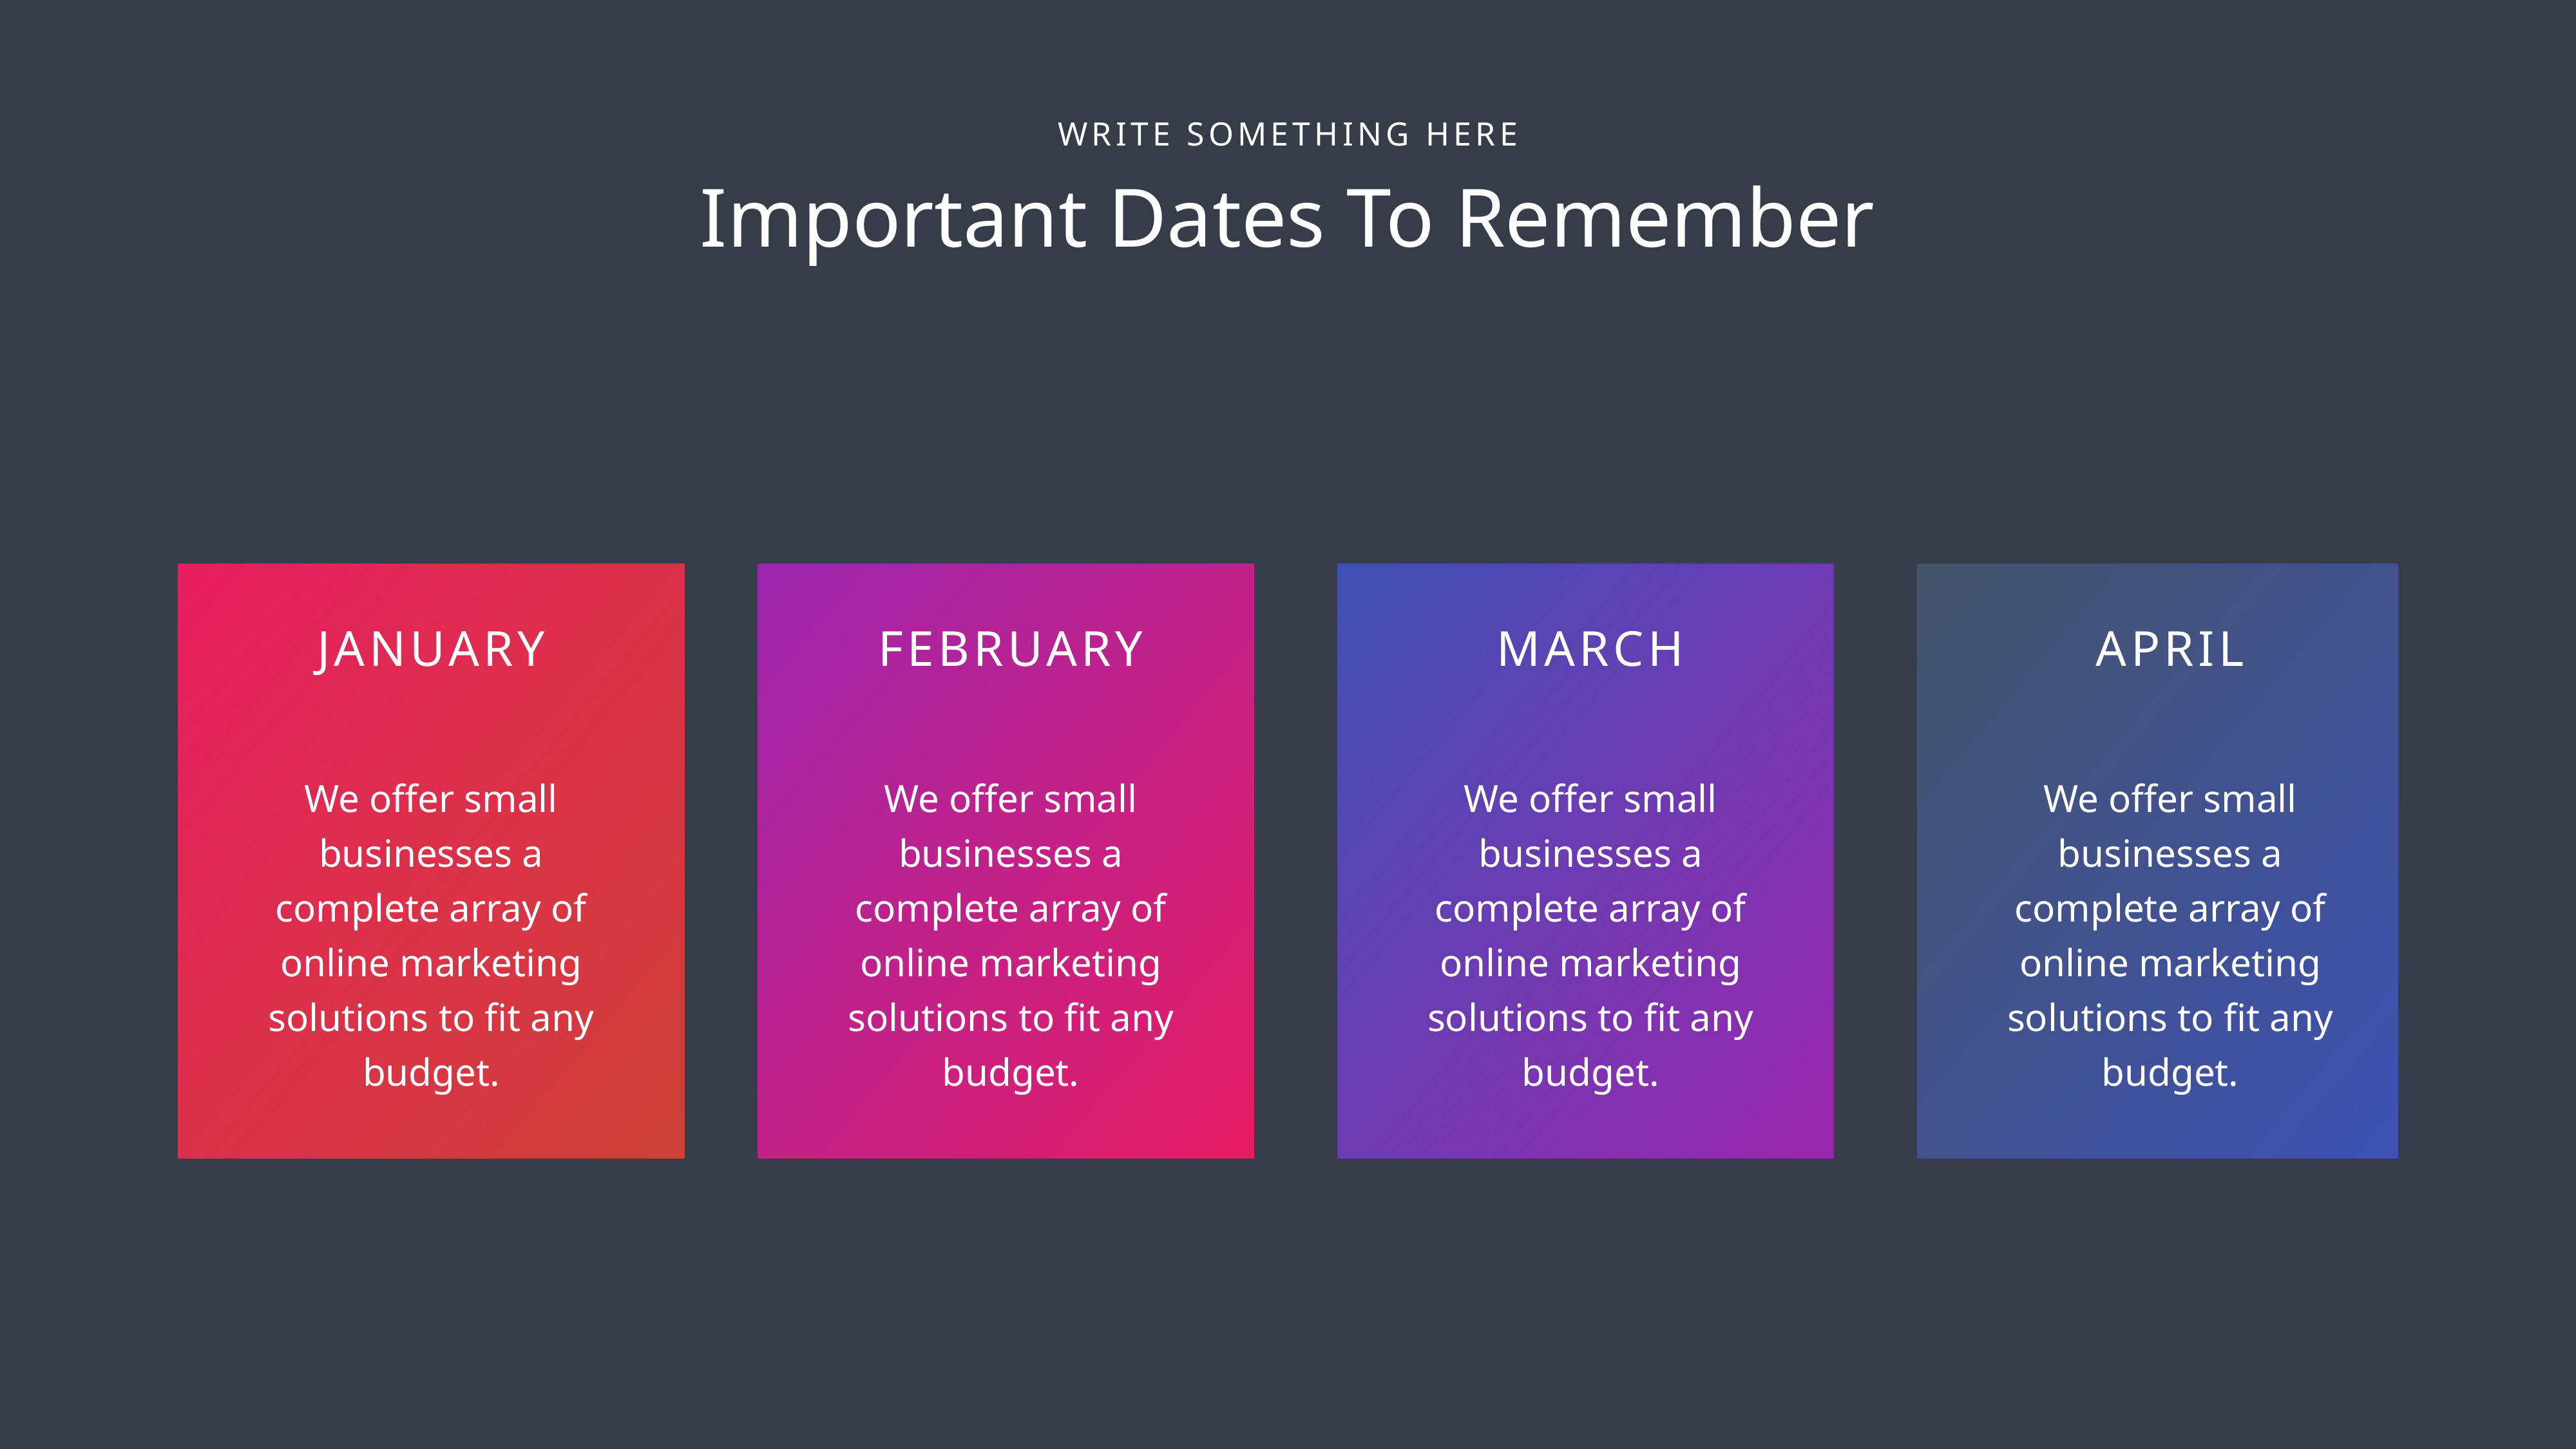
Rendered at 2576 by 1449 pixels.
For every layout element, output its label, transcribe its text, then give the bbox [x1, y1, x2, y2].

text_box [178, 564, 685, 730]
text_box FEBRUARY [801, 612, 1220, 681]
text_box [1917, 564, 2398, 730]
picture [0, 730, 2576, 1449]
text_box JANUARY [261, 612, 601, 681]
text_box [758, 564, 1254, 730]
text_box MARCH [1381, 612, 1800, 681]
text_box [1337, 564, 1834, 730]
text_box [511, 109, 2064, 269]
text_box APRIL [1961, 612, 2380, 681]
